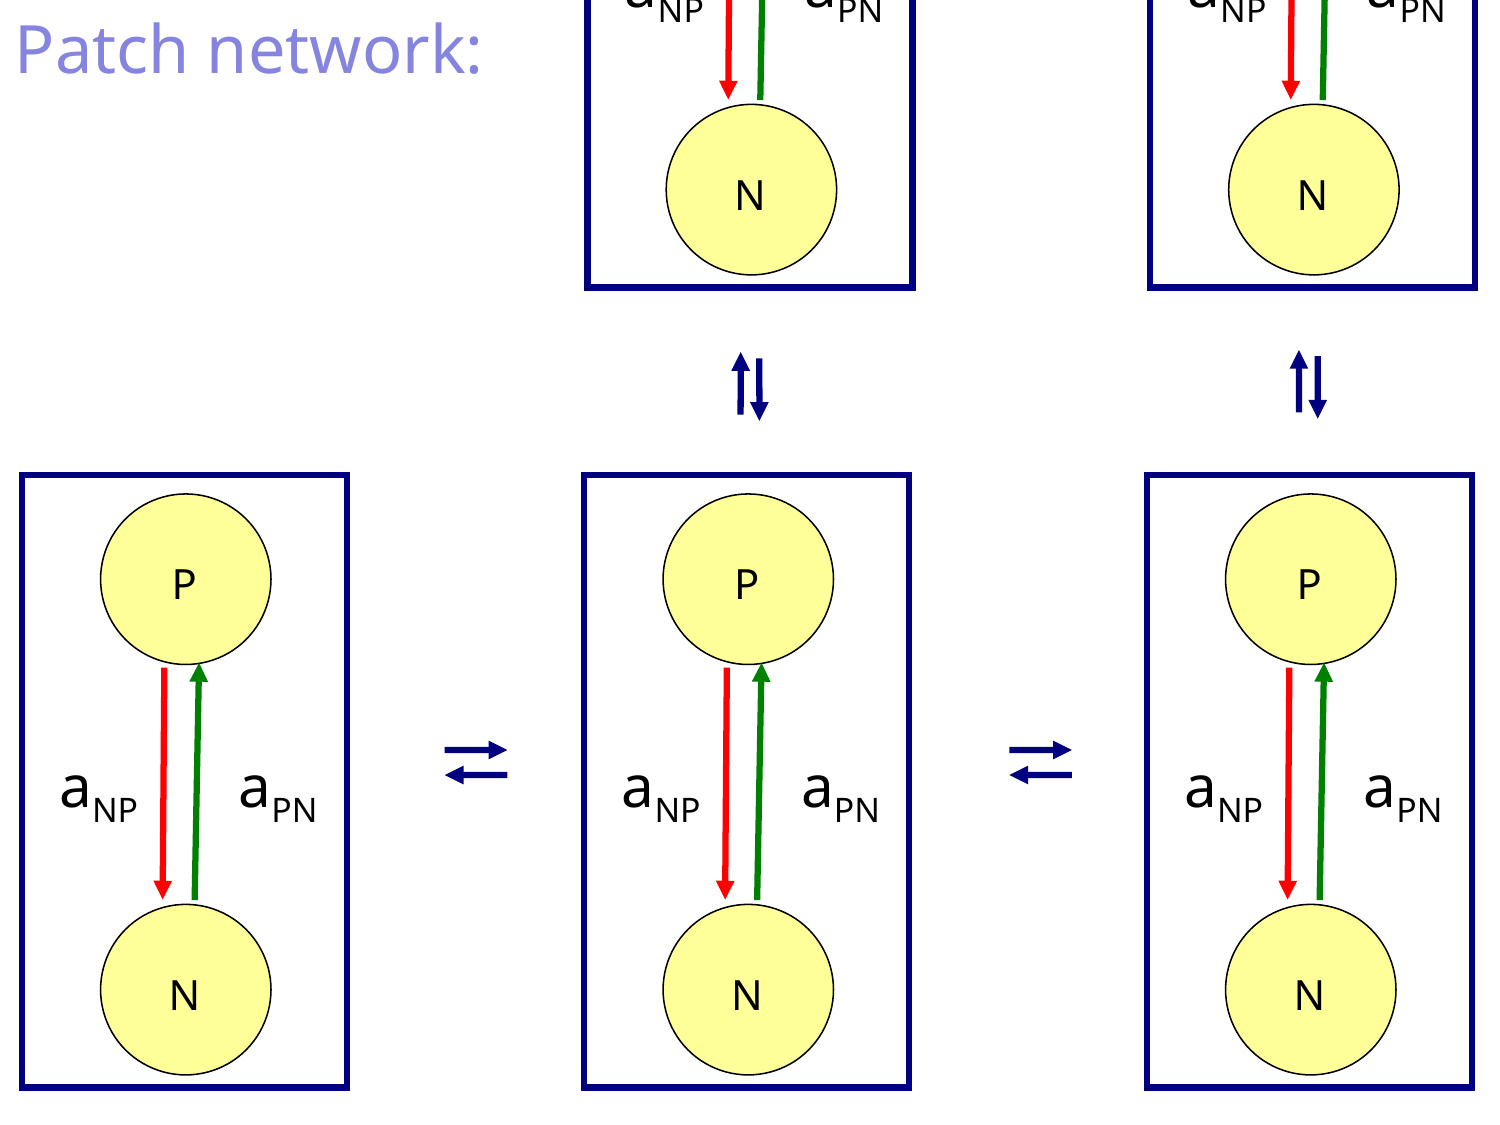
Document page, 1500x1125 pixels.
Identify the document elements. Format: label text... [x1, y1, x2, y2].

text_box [1146, 474, 1473, 1088]
text_box [444, 768, 508, 782]
text_box Patch network: [0, 0, 513, 95]
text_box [587, 0, 913, 288]
text_box [1311, 356, 1324, 419]
text_box [1009, 768, 1072, 782]
text_box [734, 352, 747, 415]
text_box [1149, 0, 1476, 288]
text_box [753, 358, 766, 421]
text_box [21, 474, 348, 1088]
text_box [1009, 743, 1072, 757]
text_box [444, 743, 508, 757]
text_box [584, 474, 910, 1088]
text_box [1292, 349, 1306, 413]
